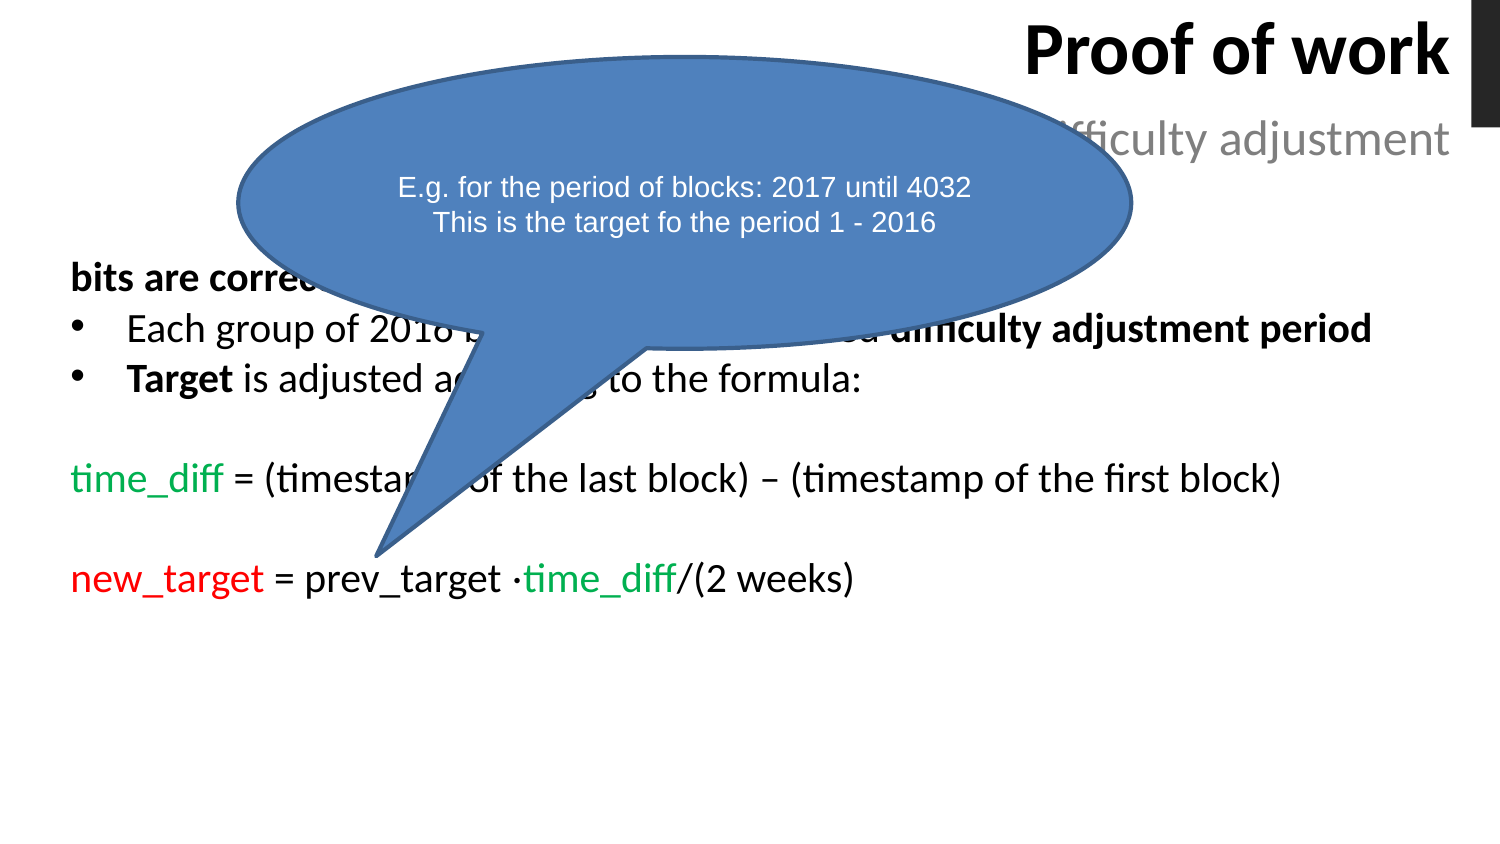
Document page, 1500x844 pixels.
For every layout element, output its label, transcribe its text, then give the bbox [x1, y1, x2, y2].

text_box bits are correct (according the difficulty adjustment) Each group of 2016 blocks in Bitcoin is called difficulty adjustment period Target is adjusted according to the formula: time_diff = (timestamp of the last block) – (timestamp of the first block) new_target = prev_target ⋅time_diff/(2 weeks) [55, 242, 1487, 805]
title Proof of work [187, 15, 1466, 74]
subtitle Difficulty adjustment [1003, 97, 1466, 186]
text_box E.g. for the period of blocks: 2017 until 4032 This is the target fo the period 1 - 2016 [236, 54, 1134, 558]
text_box [1471, 0, 1500, 128]
